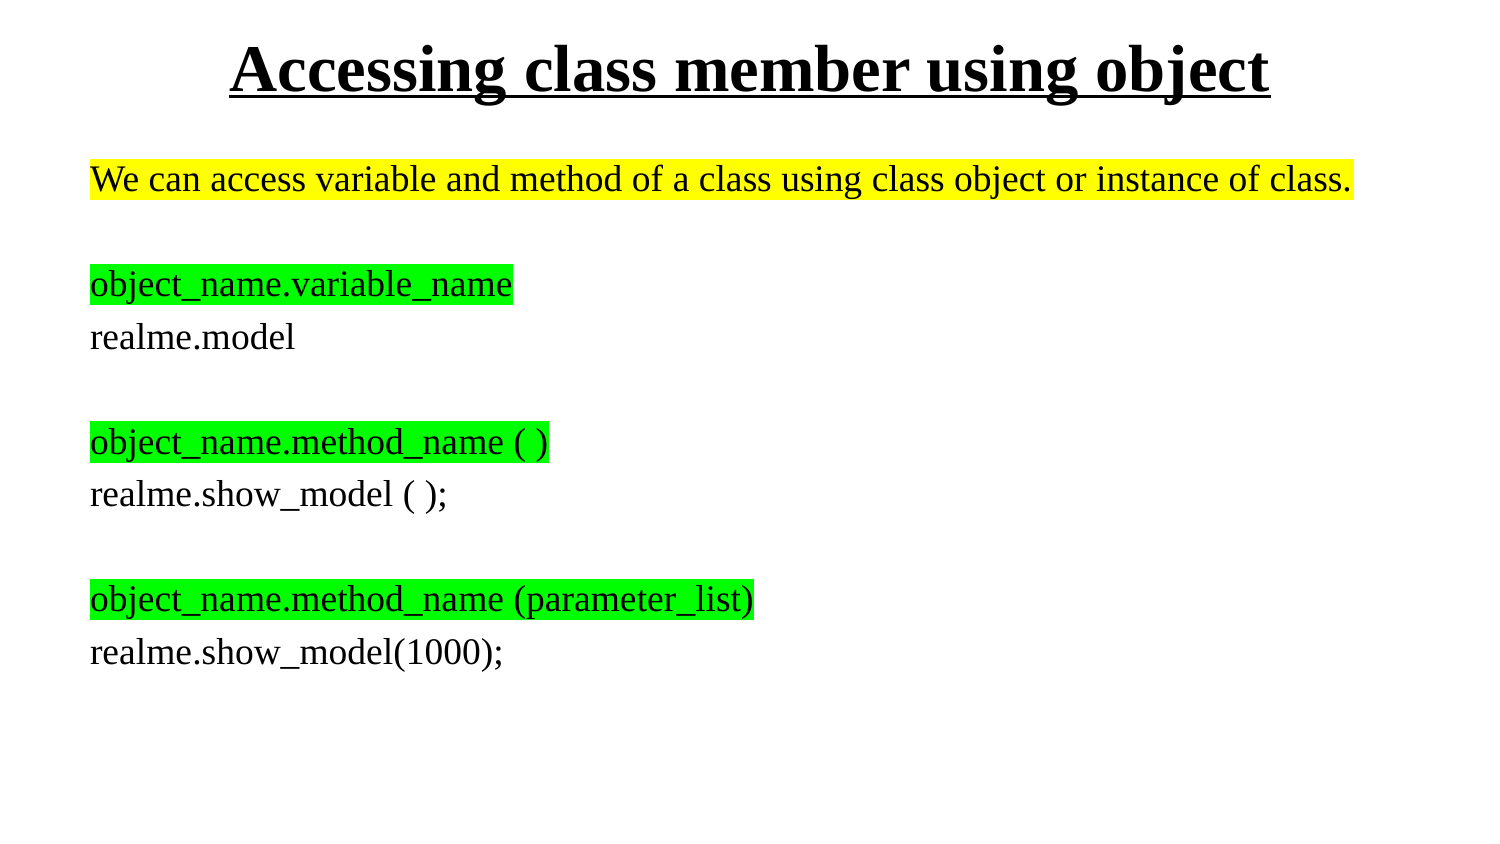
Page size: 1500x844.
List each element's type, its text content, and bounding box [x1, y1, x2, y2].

title Accessing class member using object [75, 6, 1425, 122]
list We can access variable and method of a class using class object or instance of class. object_name.variable_name realme.model object_name.method_name ( ) realme.show_model ( ); object_name.method_name (parameter_list) realme.show_model(1000); [75, 146, 1413, 785]
